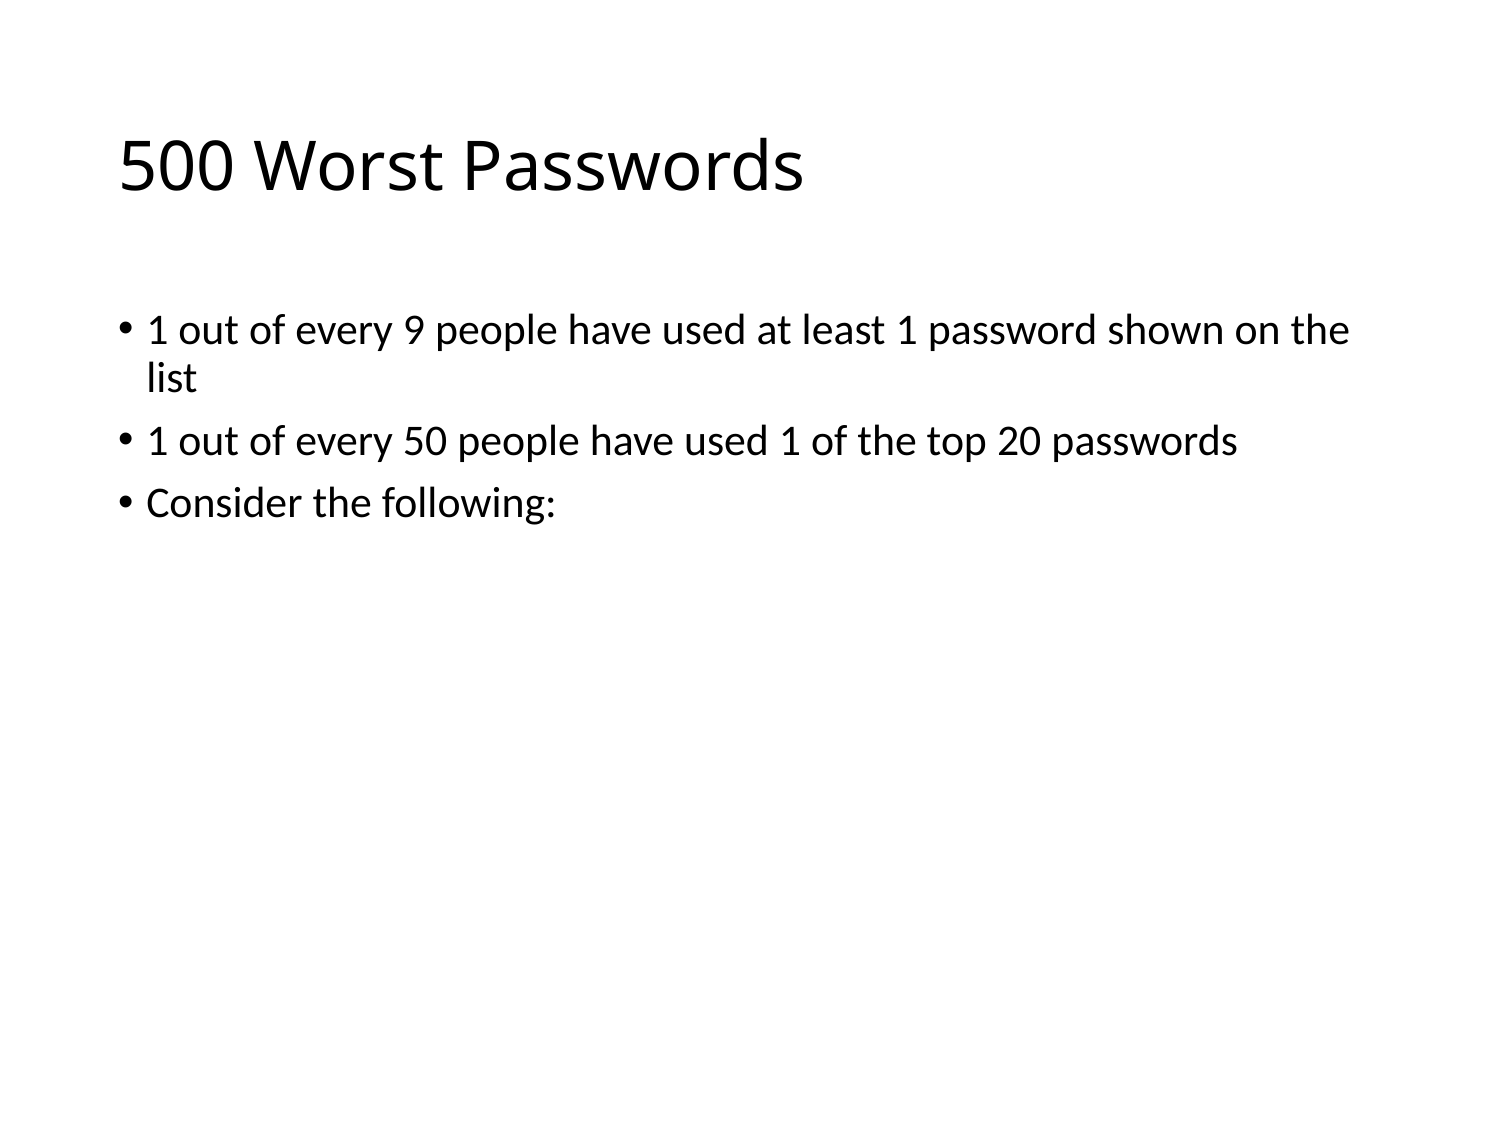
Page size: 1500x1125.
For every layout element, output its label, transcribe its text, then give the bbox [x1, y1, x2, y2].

list 1 out of every 9 people have used at least 1 password shown on the list 1 out of every 50 people have used 1 of the top 20 passwords Consider the following: [103, 299, 1397, 1014]
title 500 Worst Passwords [103, 59, 1397, 278]
